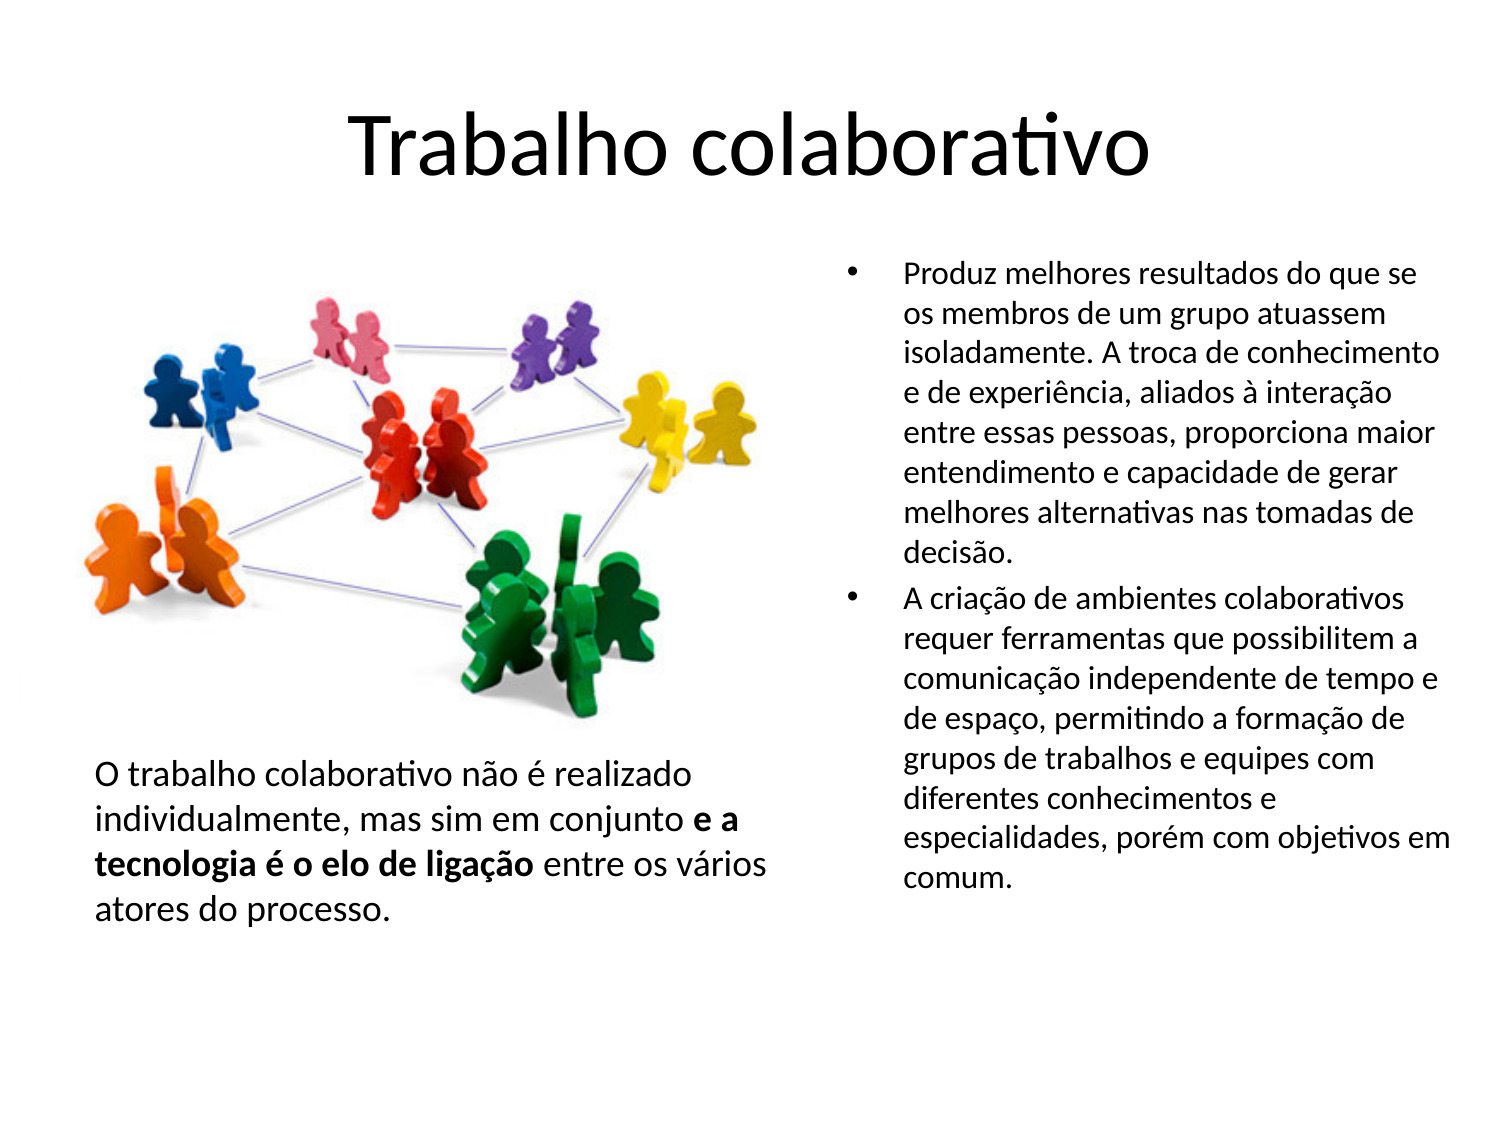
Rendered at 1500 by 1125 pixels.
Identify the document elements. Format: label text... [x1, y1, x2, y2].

list Produz melhores resultados do que se os membros de um grupo atuassem isoladamente. A troca de conhecimento e de experiência, aliados à interação entre essas pessoas, proporciona maior entendimento e capacidade de gerar melhores alternativas nas tomadas de decisão. A criação de ambientes colaborativos requer ferramentas que possibilitem a comunicação independente de tempo e de espaço, permitindo a formação de grupos de trabalhos e equipes com diferentes conhecimentos e especialidades, porém com objetivos em comum. [831, 243, 1471, 953]
picture [19, 213, 833, 746]
title Trabalho colaborativo [75, 45, 1425, 233]
text_box O trabalho colaborativo não é realizado individualmente, mas sim em conjunto e a tecnologia é o elo de ligação entre os vários atores do processo. [79, 751, 836, 937]
